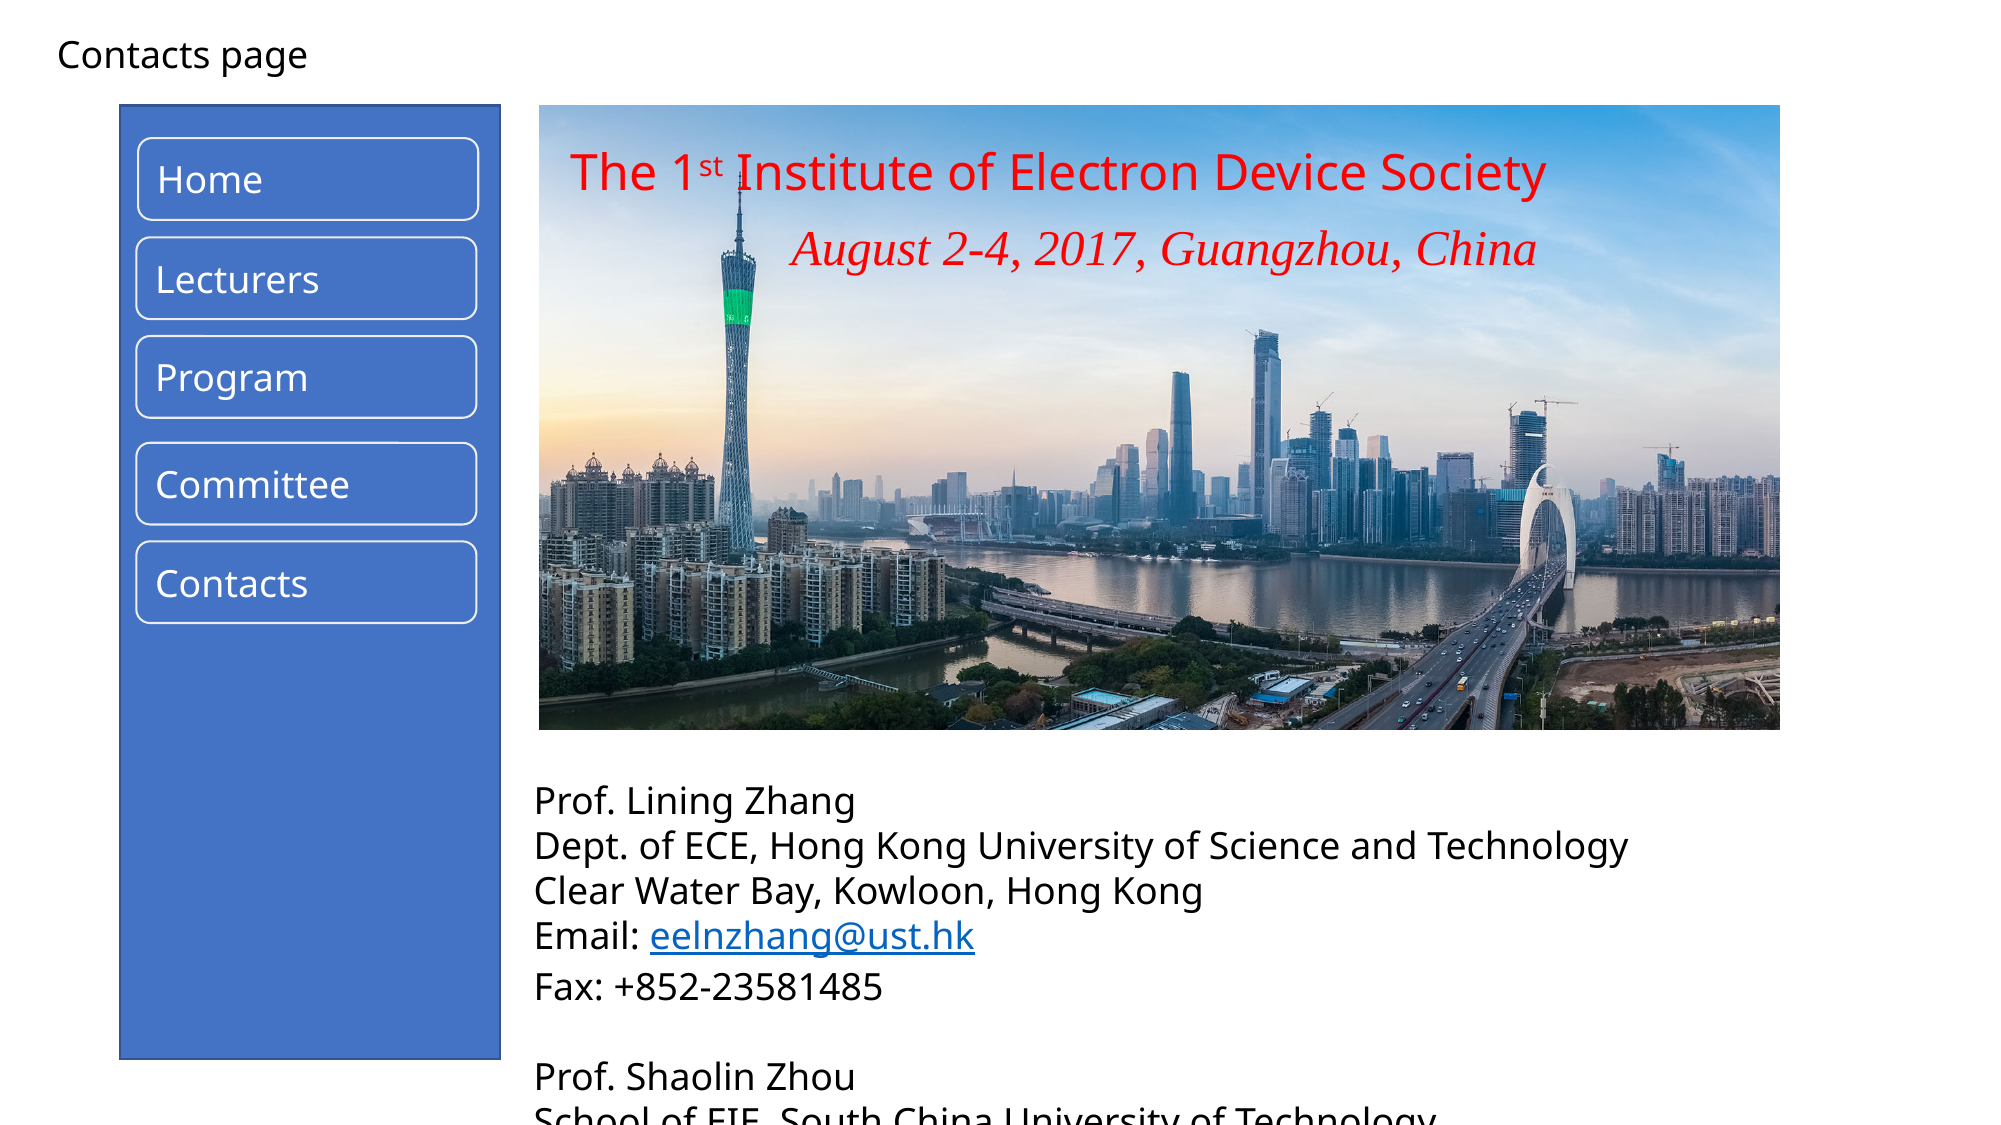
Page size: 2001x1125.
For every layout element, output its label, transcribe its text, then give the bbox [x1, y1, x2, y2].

text_box Prof. Lining Zhang Dept. of ECE, Hong Kong University of Science and Technology Clear Water Bay, Kowloon, Hong Kong Email: eelnzhang@ust.hk Fax: +852-23581485 Prof. Shaolin Zhou School of EIE, South China University of Technology Tianhe District, Guangzhou Email: eeslzhou@scut.edu.cn [518, 769, 1645, 1125]
text_box Contacts page [42, 23, 324, 84]
text_box [119, 104, 501, 1060]
text_box Contacts [135, 540, 478, 625]
text_box Program [135, 334, 478, 419]
text_box Committee [135, 441, 478, 526]
text_box Home [137, 137, 480, 221]
text_box Lecturers [135, 236, 478, 321]
picture [539, 105, 1780, 731]
